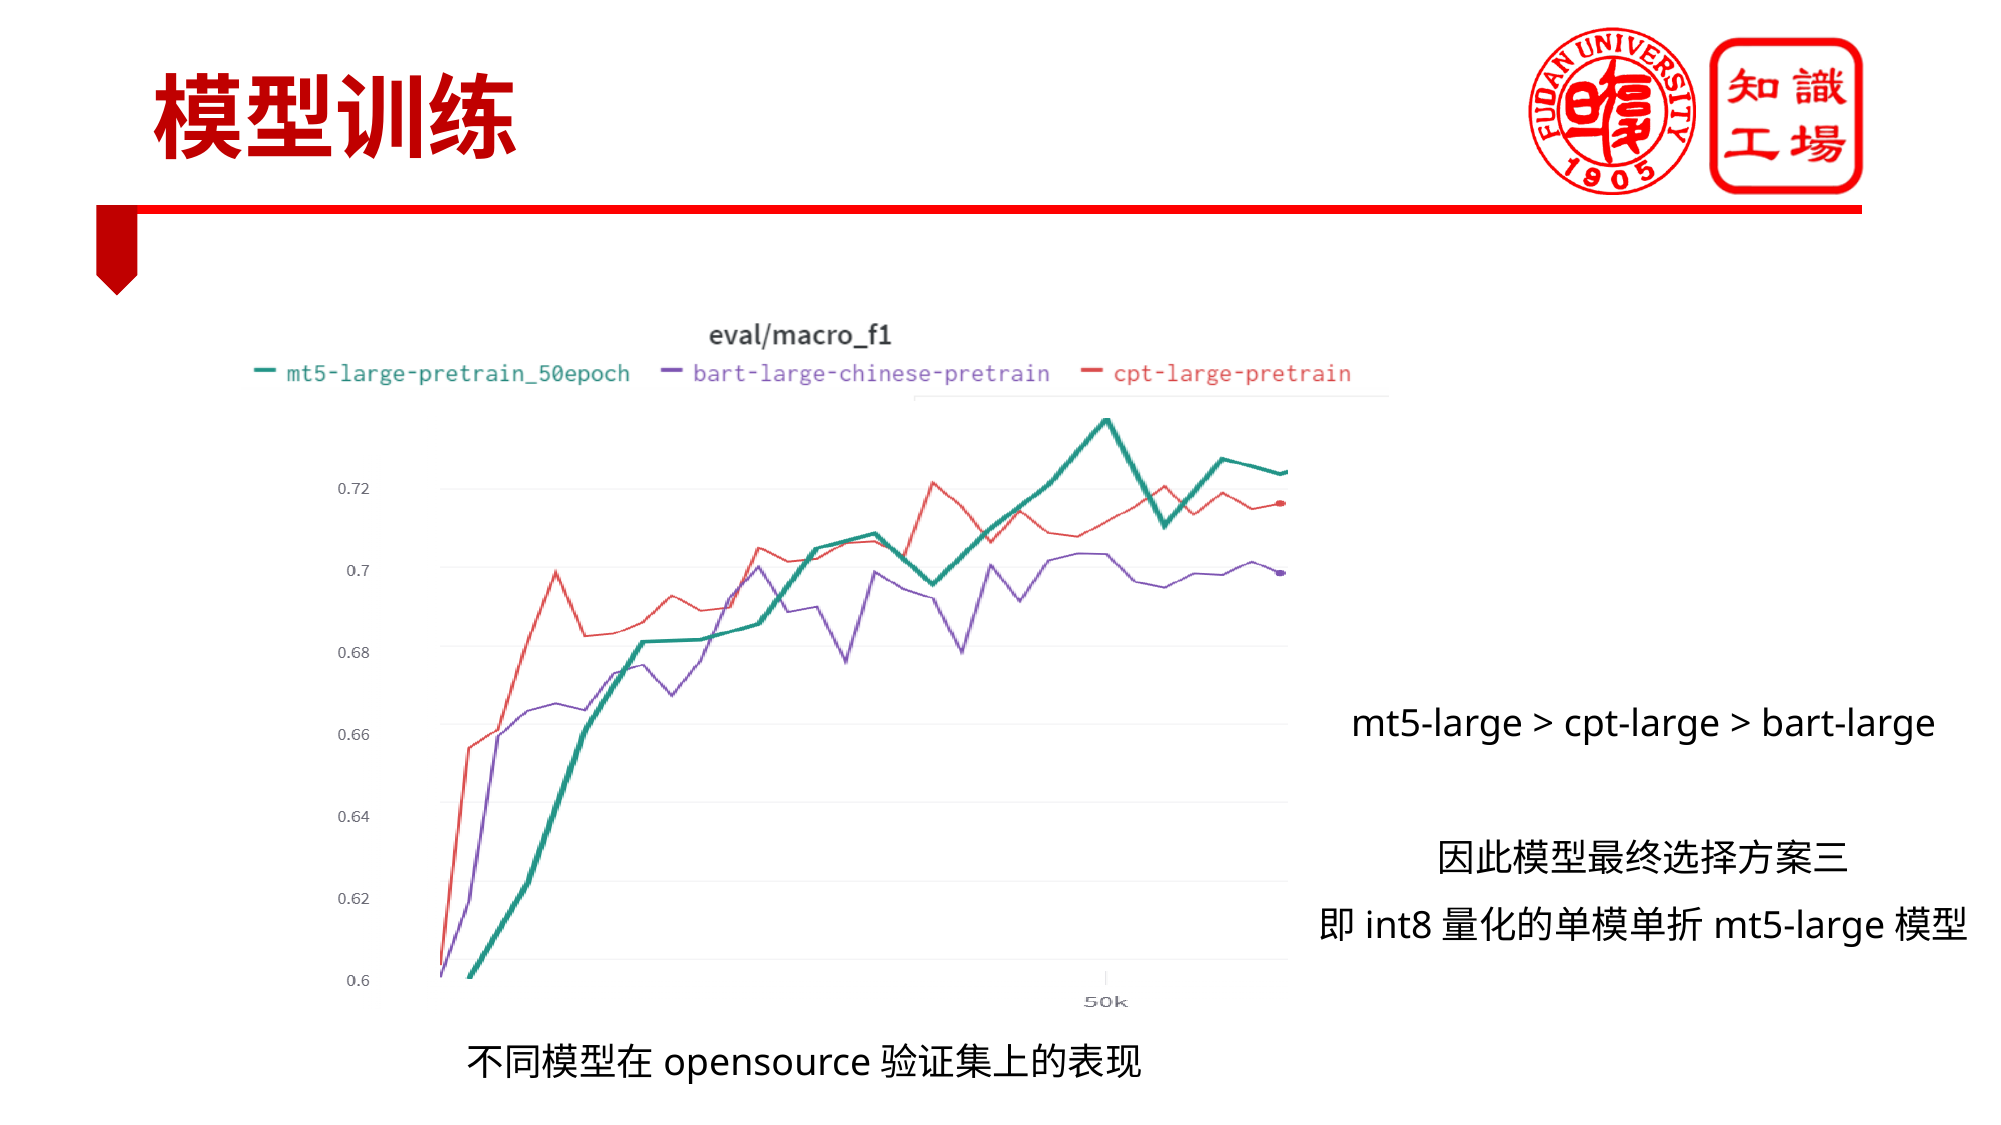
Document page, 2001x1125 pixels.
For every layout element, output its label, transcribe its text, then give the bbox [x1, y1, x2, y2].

picture [1700, 30, 1873, 204]
text_box 不同模型在opensource验证集上的表现 [452, 1030, 1201, 1091]
text_box mt5-large > cpt-large > bart-large 因此模型最终选择方案三 即int8量化的单模单折mt5-large模型 [1288, 668, 2000, 954]
picture [241, 309, 1389, 401]
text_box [328, 413, 1288, 1018]
picture [1528, 27, 1696, 195]
title 模型训练 [137, 53, 1515, 191]
